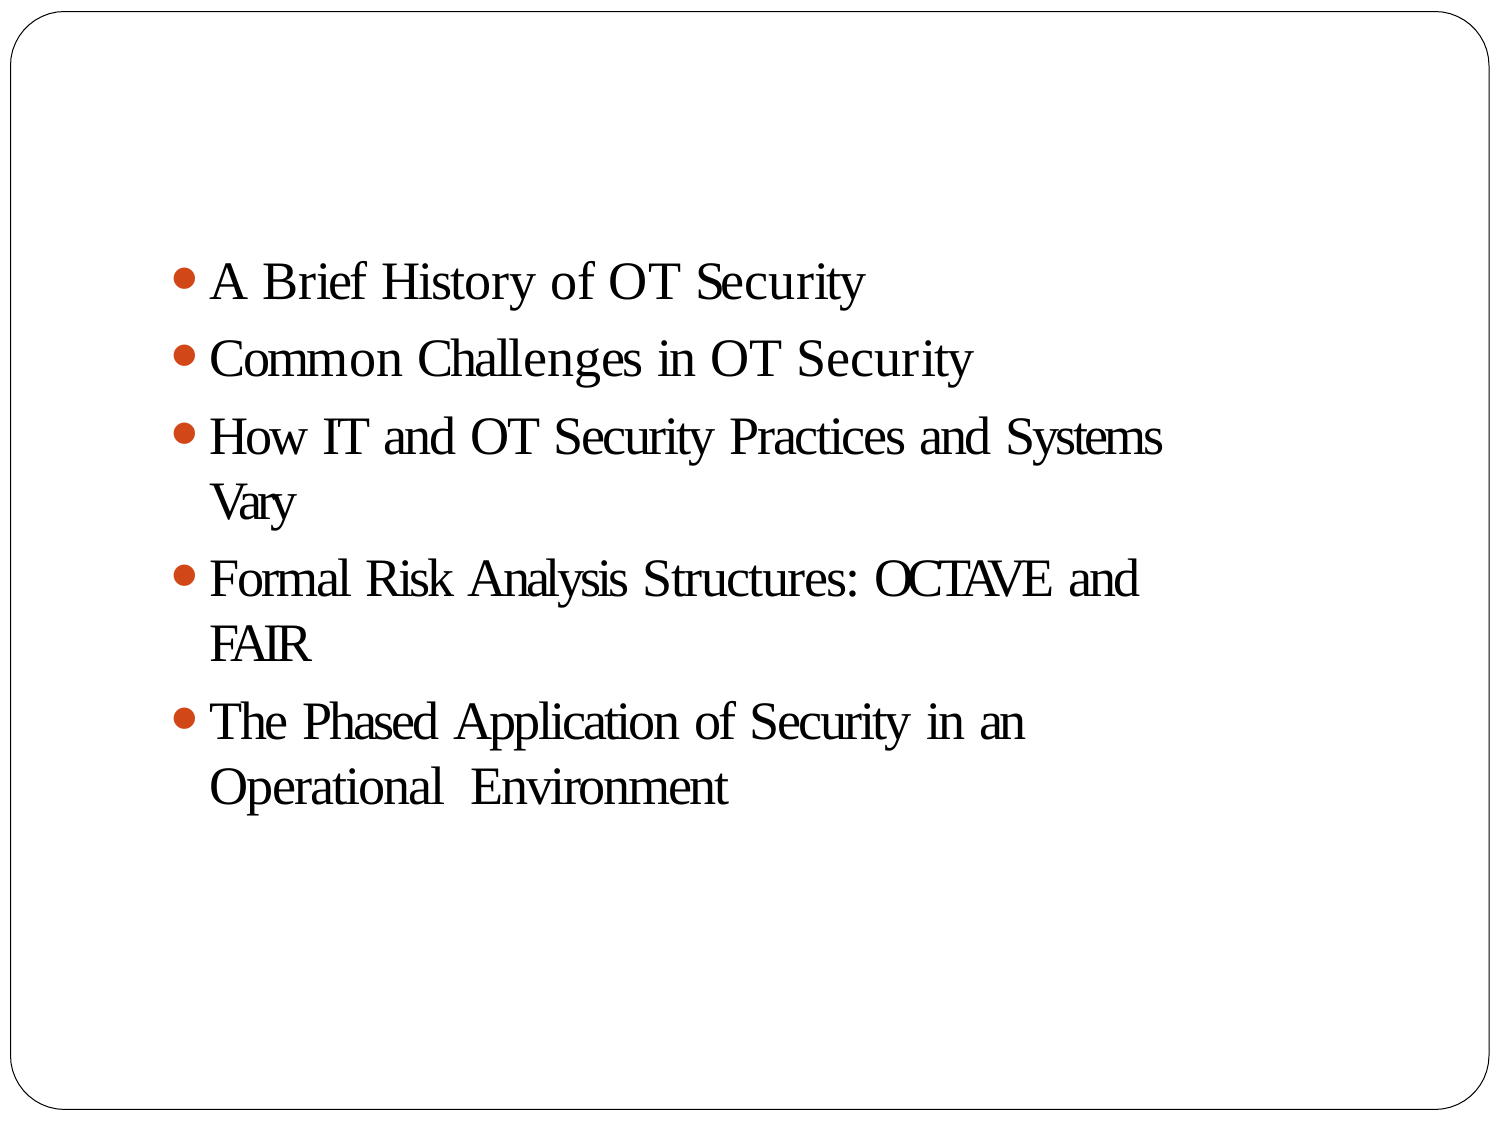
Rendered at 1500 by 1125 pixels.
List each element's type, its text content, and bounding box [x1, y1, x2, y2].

text_box A Brief History of OT Security Common Challenges in OT Security How IT and OT Security Practices and Systems Vary Formal Risk Analysis Structures: OCTAVE and FAIR The Phased Application of Security in an Operational Environment [162, 230, 1246, 815]
